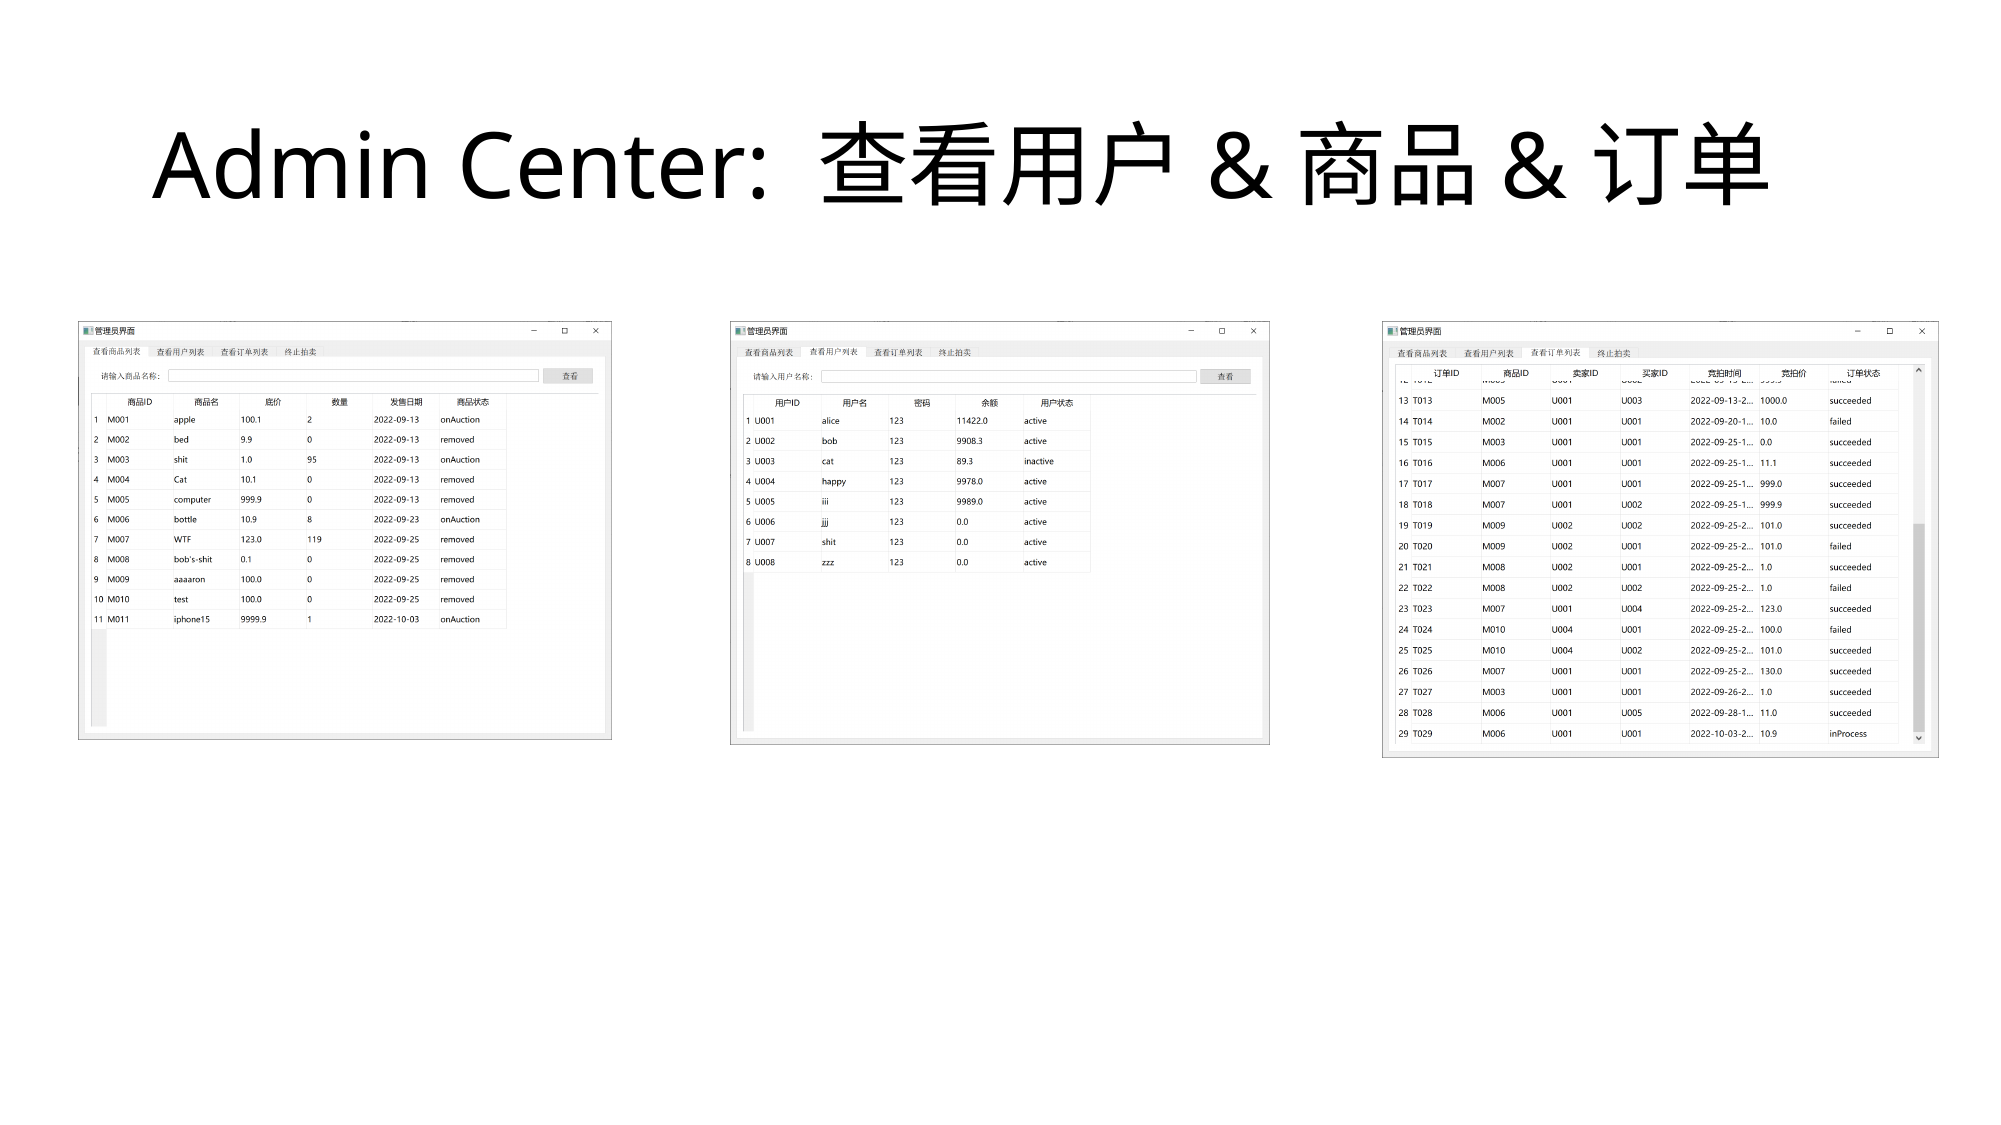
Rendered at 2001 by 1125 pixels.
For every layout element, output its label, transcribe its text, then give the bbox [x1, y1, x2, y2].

picture [1382, 321, 1939, 758]
title Admin Center: 查看用户&商品&订单 [137, 59, 1863, 278]
picture [730, 321, 1270, 745]
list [78, 321, 612, 740]
